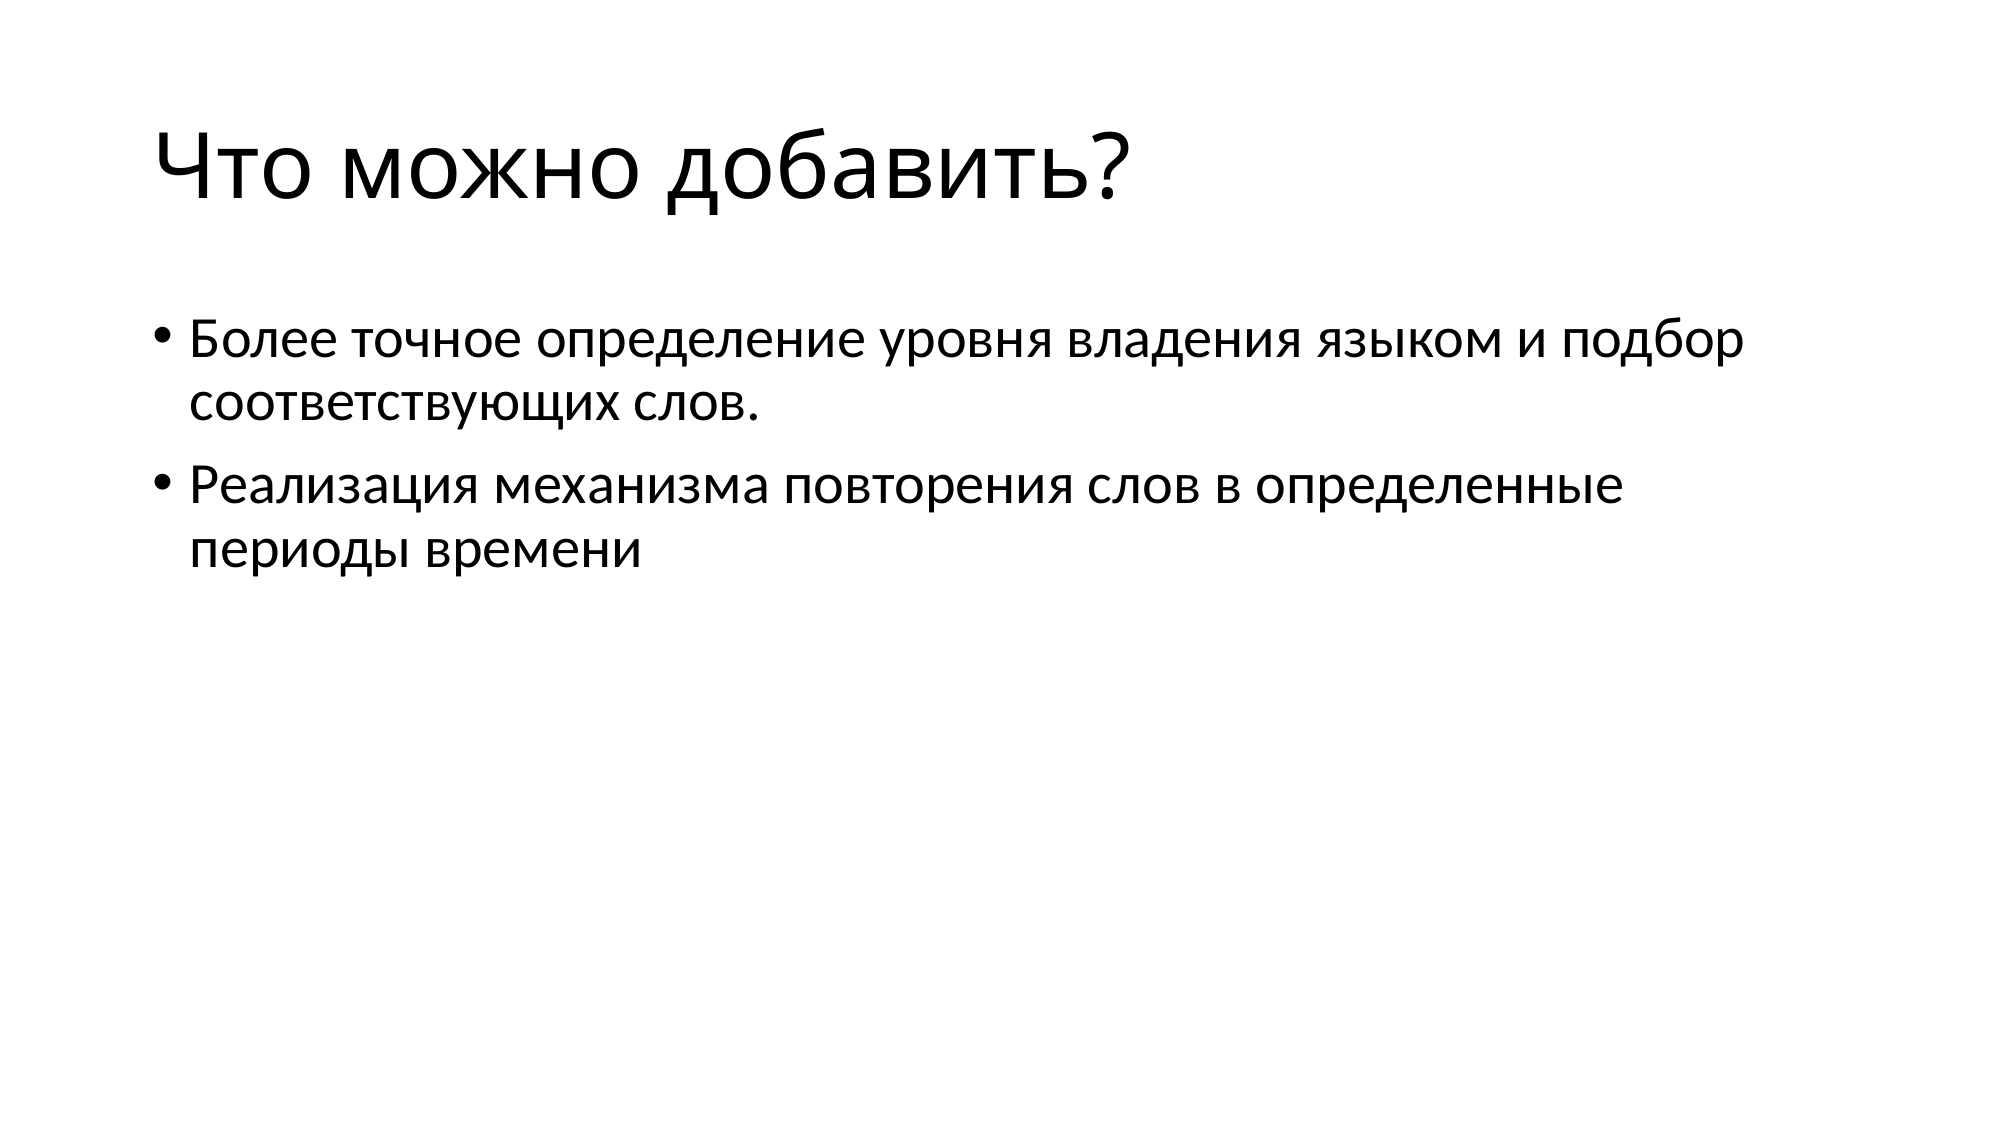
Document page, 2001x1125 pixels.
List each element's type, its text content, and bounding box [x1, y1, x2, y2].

list Более точное определение уровня владения языком и подбор соответствующих слов. Реализация механизма повторения слов в определенные периоды времени [137, 299, 1863, 1014]
title Что можно добавить? [137, 59, 1863, 278]
